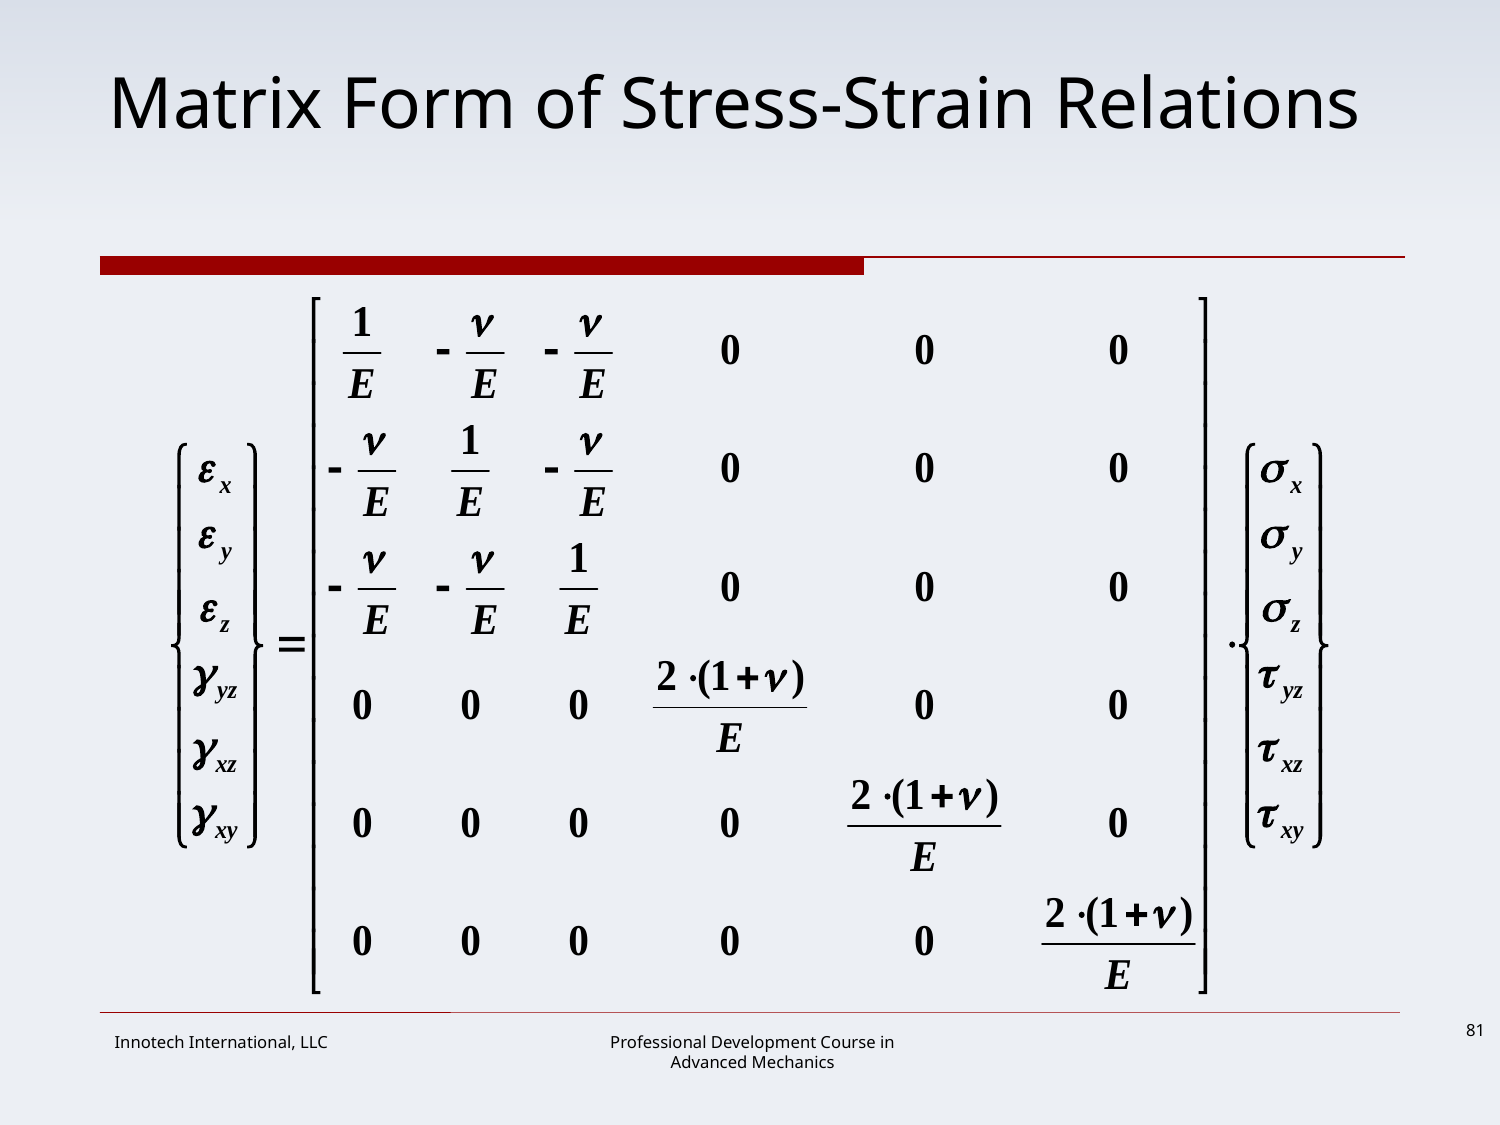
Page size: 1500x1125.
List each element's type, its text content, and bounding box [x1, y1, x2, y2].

title Matrix Form of Stress-Strain Relations [94, 50, 1407, 250]
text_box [162, 287, 1338, 1002]
slide_number 81 [1187, 1012, 1500, 1088]
